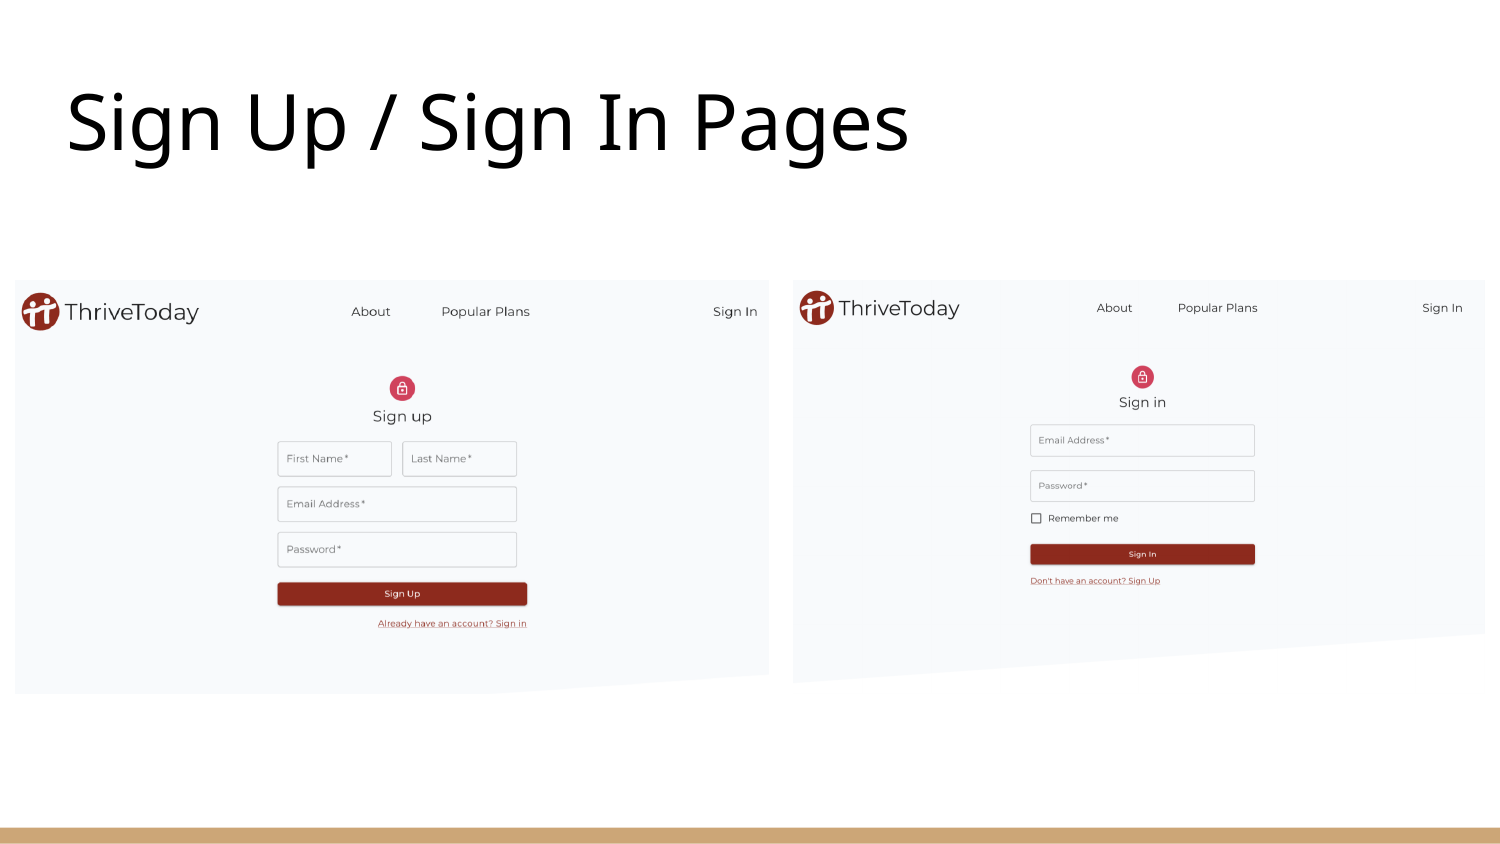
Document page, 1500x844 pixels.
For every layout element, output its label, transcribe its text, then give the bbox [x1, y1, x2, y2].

picture [793, 280, 1485, 695]
picture [15, 280, 769, 695]
title Sign Up / Sign In Pages [51, 51, 1449, 189]
